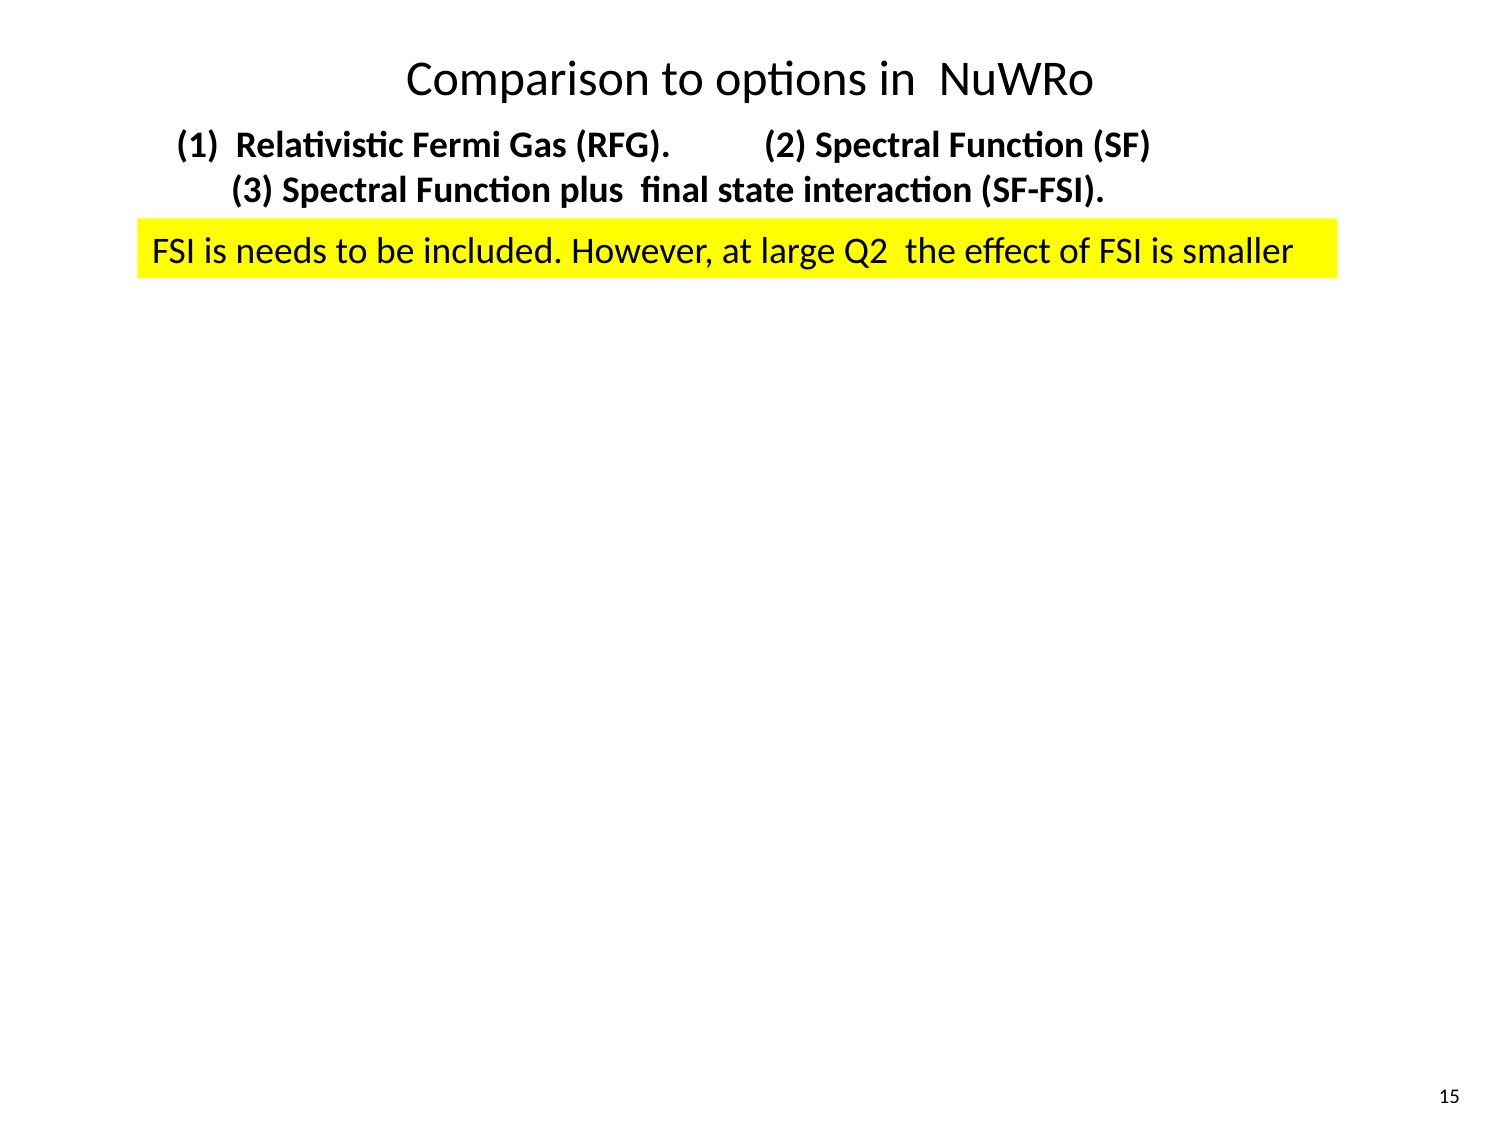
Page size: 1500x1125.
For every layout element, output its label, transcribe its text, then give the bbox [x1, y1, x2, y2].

text_box (1) Relativistic Fermi Gas (RFG). (2) Spectral Function (SF) (3) Spectral Function plus final state interaction (SF-FSI). [125, 112, 1213, 218]
slide_number 15 [1125, 1074, 1475, 1125]
title Comparison to options in NuWRo [75, 12, 1425, 138]
text_box FSI is needs to be included. However, at large Q2 the effect of FSI is smaller [137, 218, 1338, 279]
